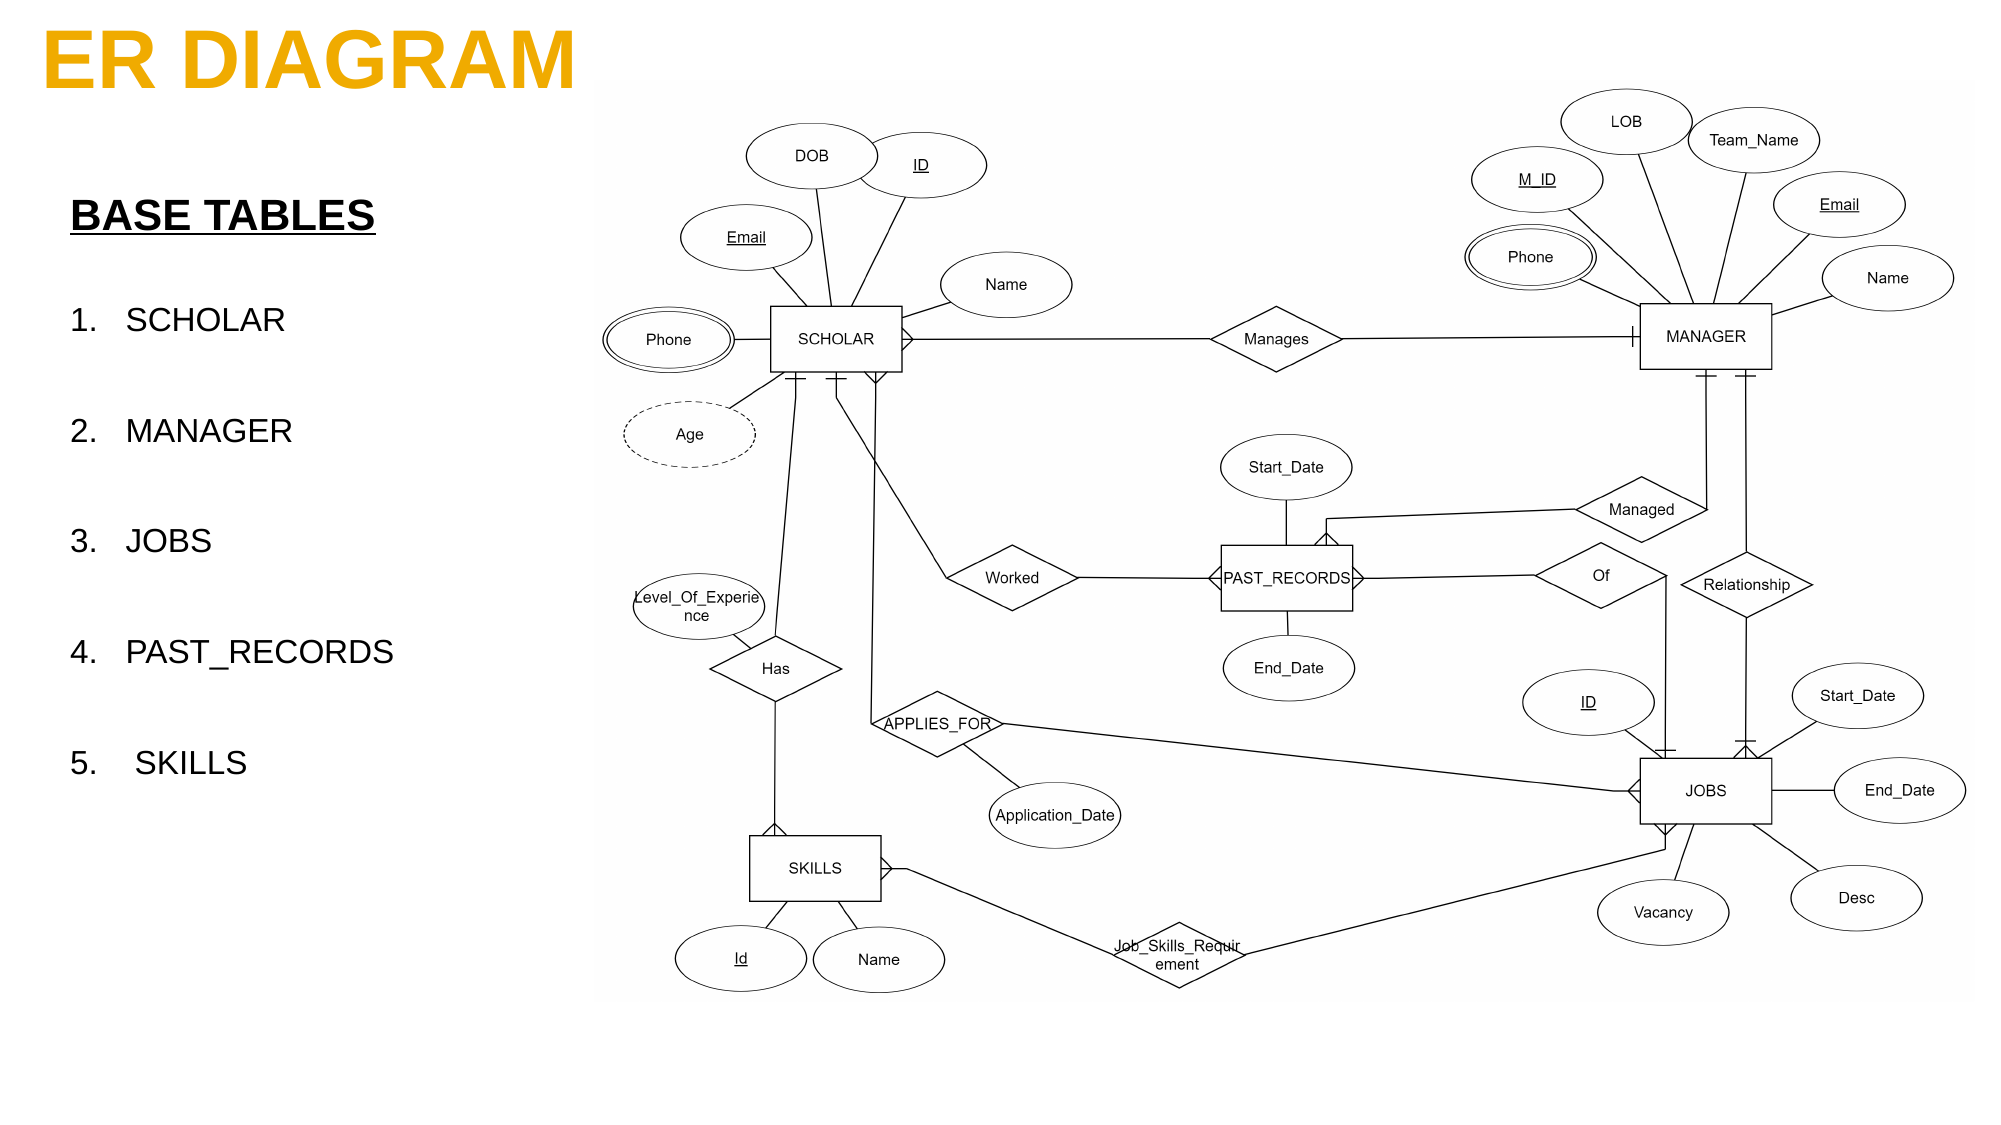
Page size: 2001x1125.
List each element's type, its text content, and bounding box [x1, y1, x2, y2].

table_header BASE TABLES [55, 183, 411, 294]
table_cell 3. JOBS [55, 515, 411, 626]
picture [594, 79, 1975, 1002]
table_cell 2. MANAGER [55, 405, 411, 515]
table_cell 1. SCHOLAR [55, 294, 411, 405]
table_cell 5. SKILLS [55, 737, 411, 848]
title ER DIAGRAM [41, 0, 1877, 112]
table_cell 4. PAST_RECORDS [55, 626, 411, 737]
